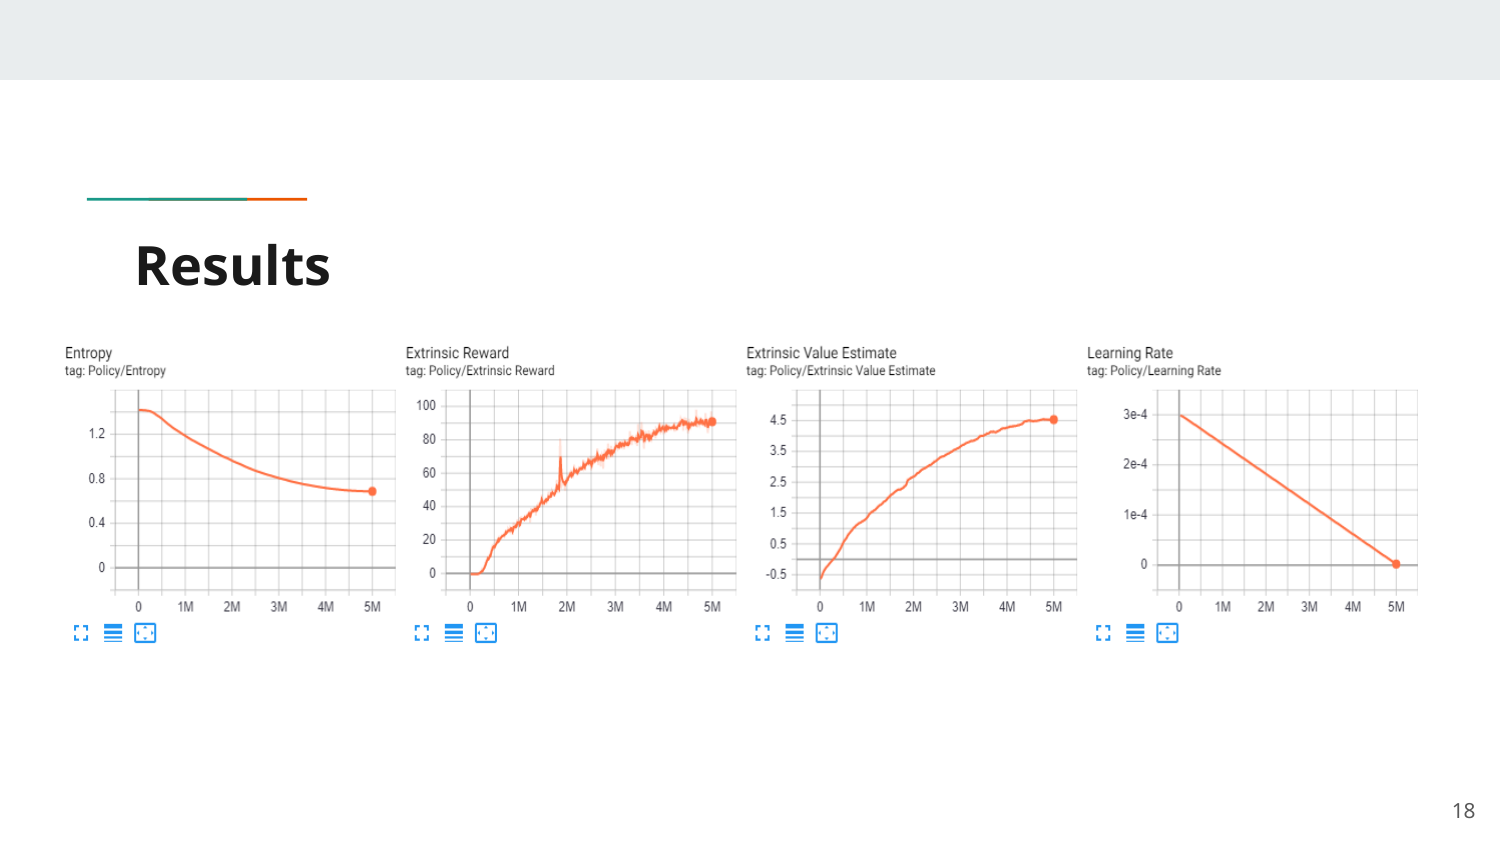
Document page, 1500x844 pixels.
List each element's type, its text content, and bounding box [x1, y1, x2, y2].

title Results [119, 216, 1381, 305]
picture [54, 328, 1446, 660]
slide_number ‹#› [1400, 779, 1491, 844]
